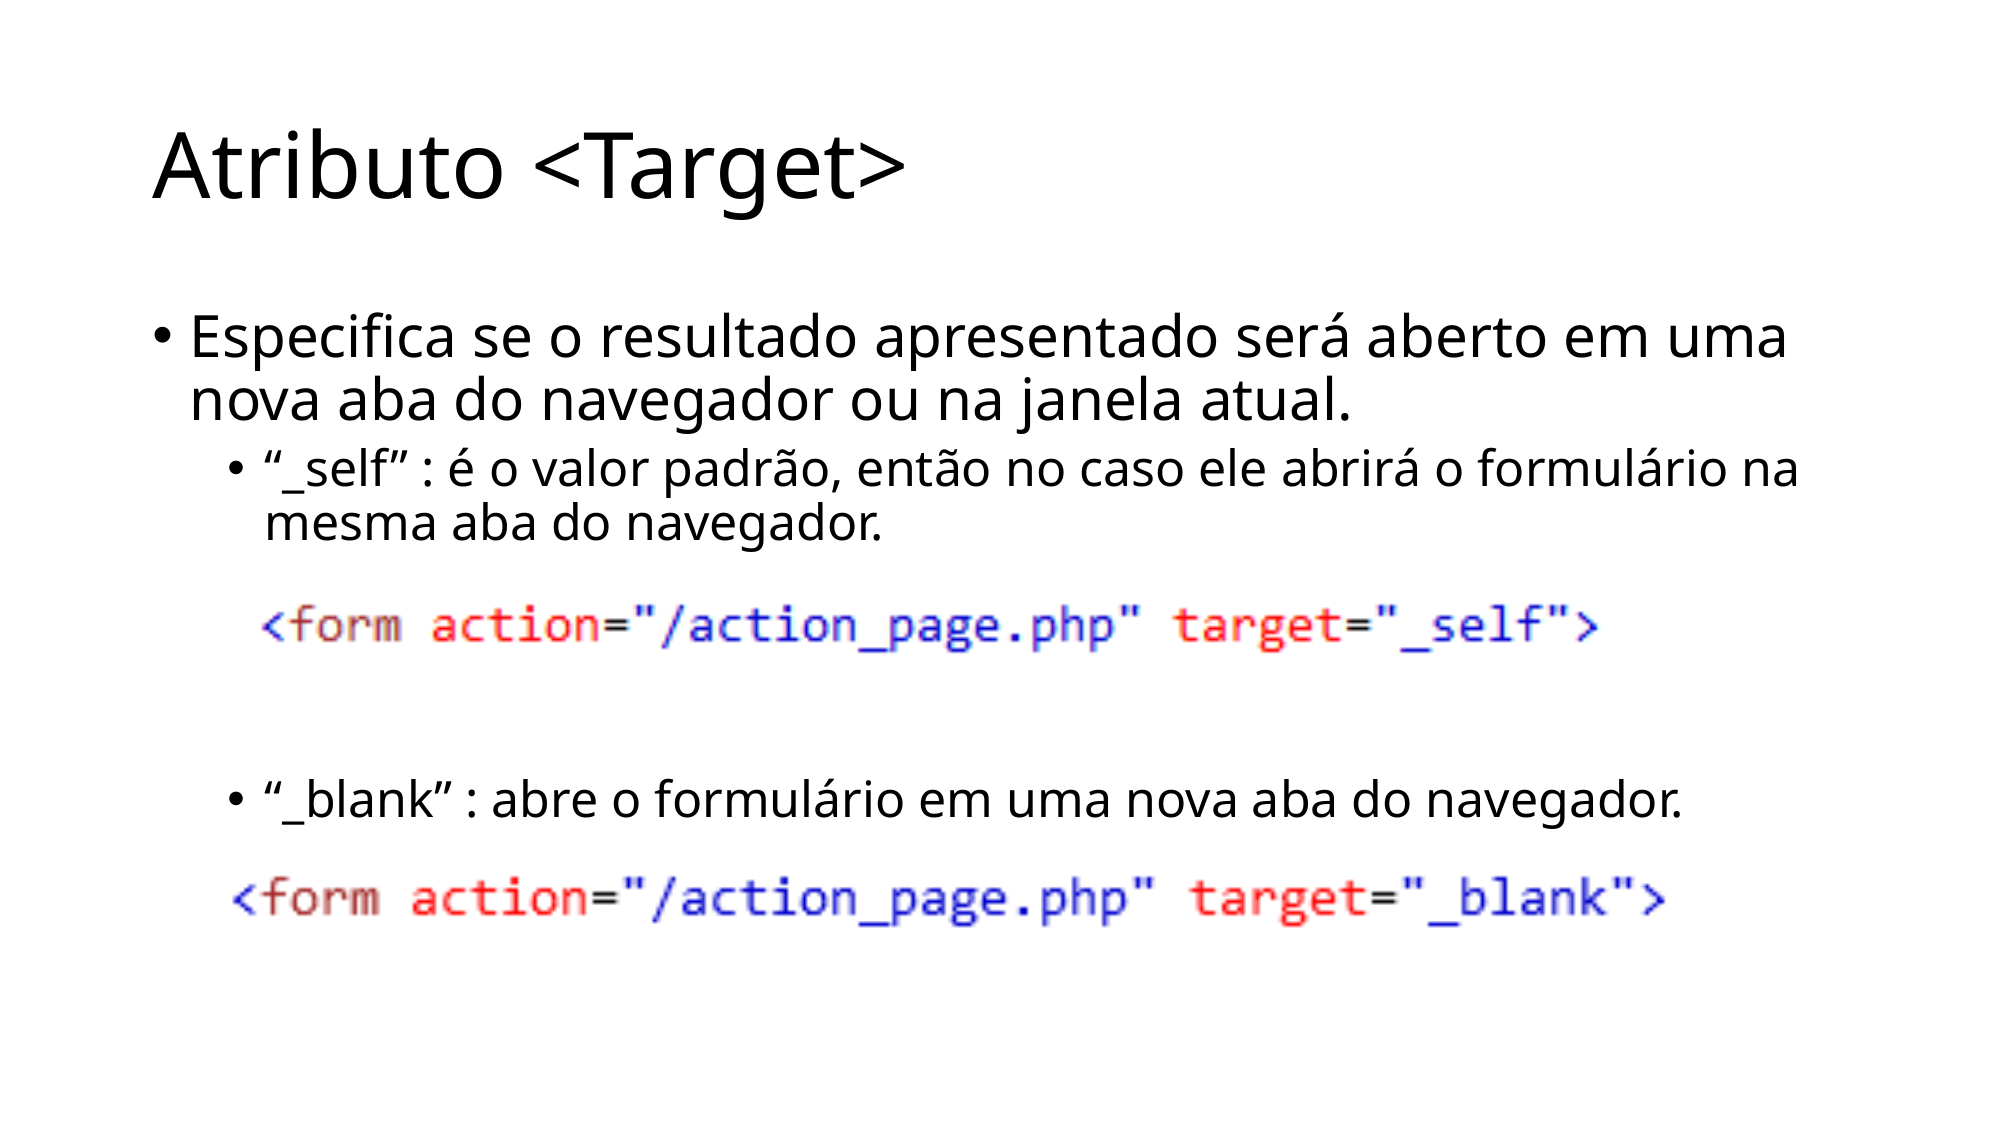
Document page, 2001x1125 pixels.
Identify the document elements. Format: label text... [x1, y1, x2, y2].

list Especifica se o resultado apresentado será aberto em uma nova aba do navegador ou na janela atual. “_self” : é o valor padrão, então no caso ele abrirá o formulário na mesma aba do navegador. “_blank” : abre o formulário em uma nova aba do navegador. [137, 299, 1863, 1014]
picture [231, 848, 1689, 939]
picture [253, 581, 1623, 657]
title Atributo <Target> [137, 59, 1863, 278]
